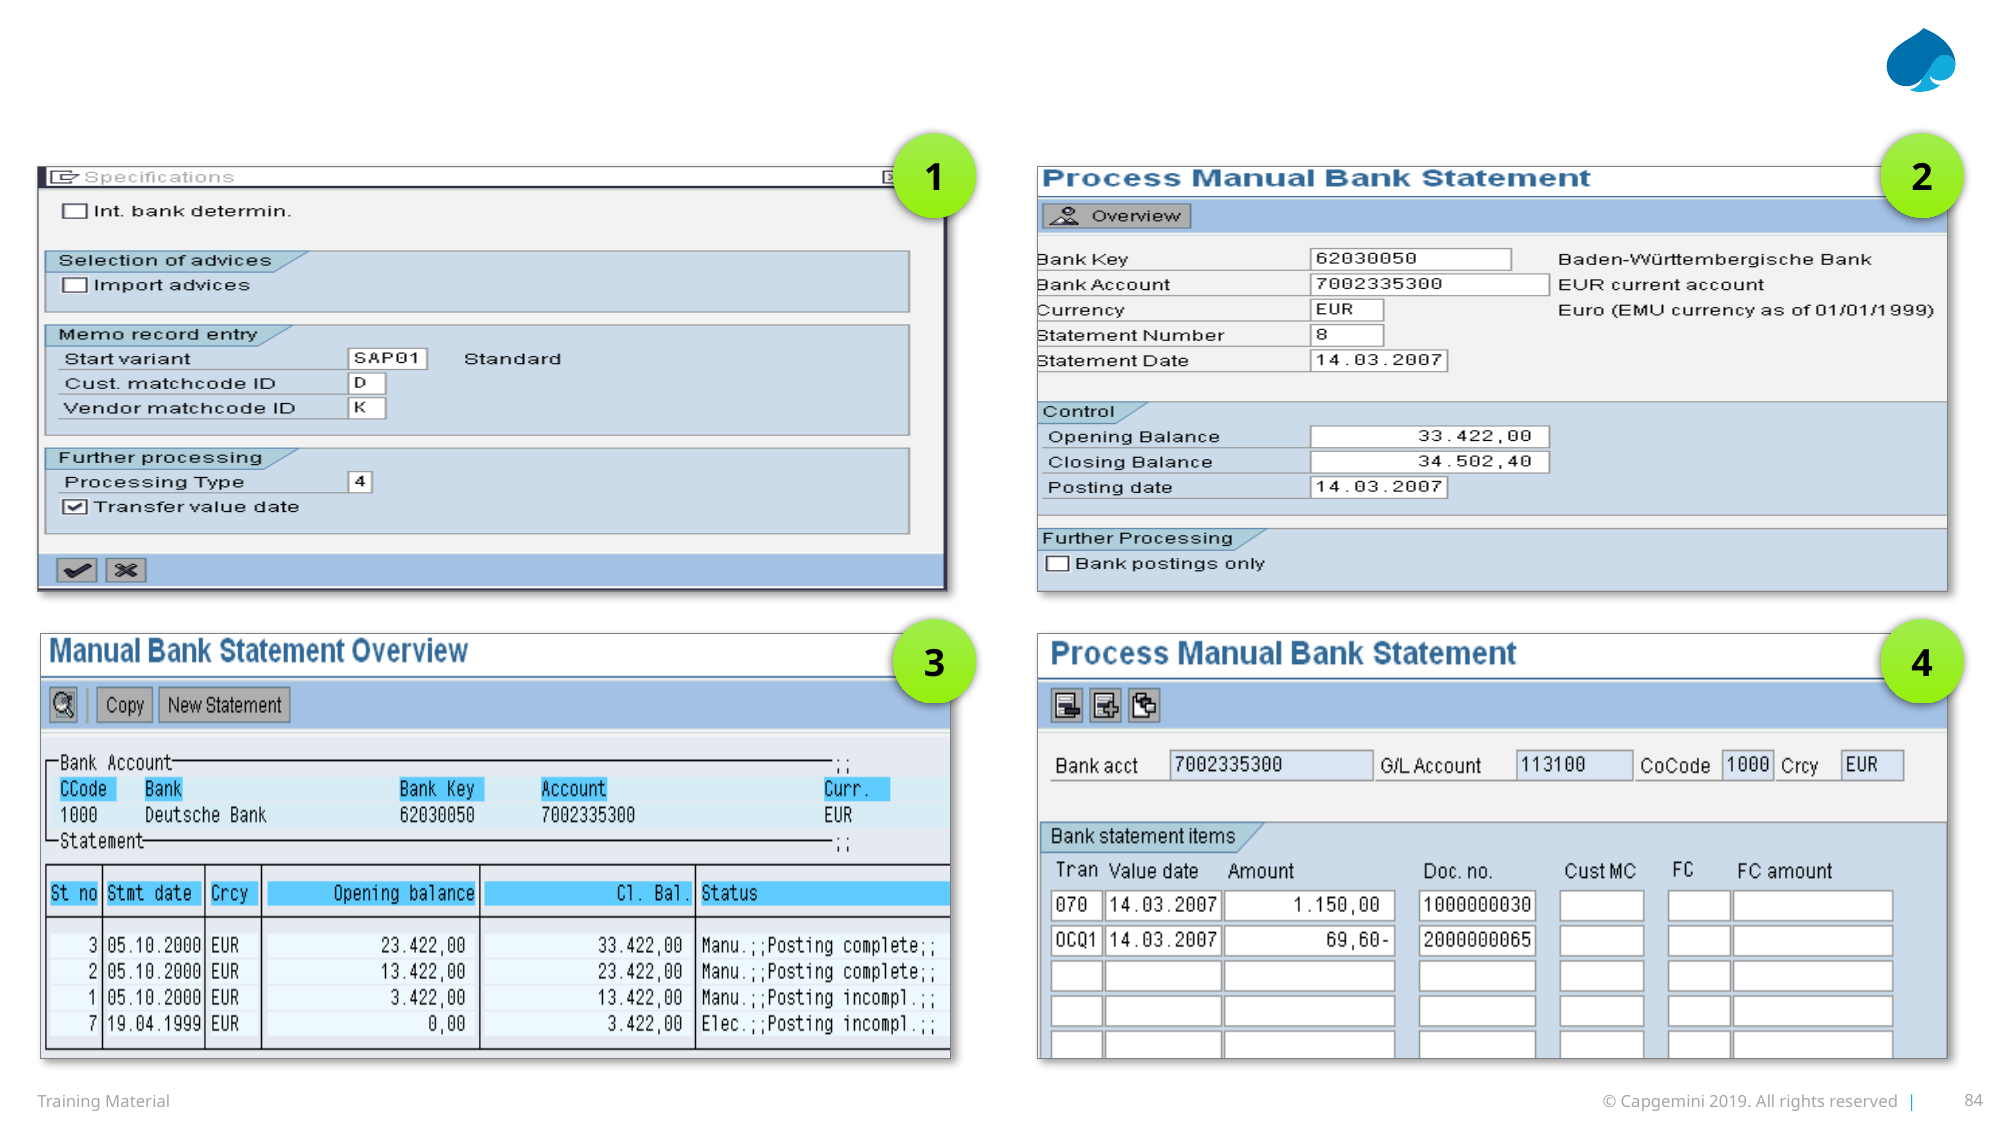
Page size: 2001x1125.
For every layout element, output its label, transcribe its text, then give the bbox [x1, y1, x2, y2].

picture [1037, 633, 1948, 1059]
text_box 2 [1882, 133, 1964, 209]
picture [40, 633, 951, 1059]
text_box 3 [904, 619, 976, 700]
text_box 1 [894, 133, 976, 216]
text_box 4 [1891, 619, 1964, 695]
picture [37, 166, 948, 592]
picture [1037, 166, 1948, 592]
